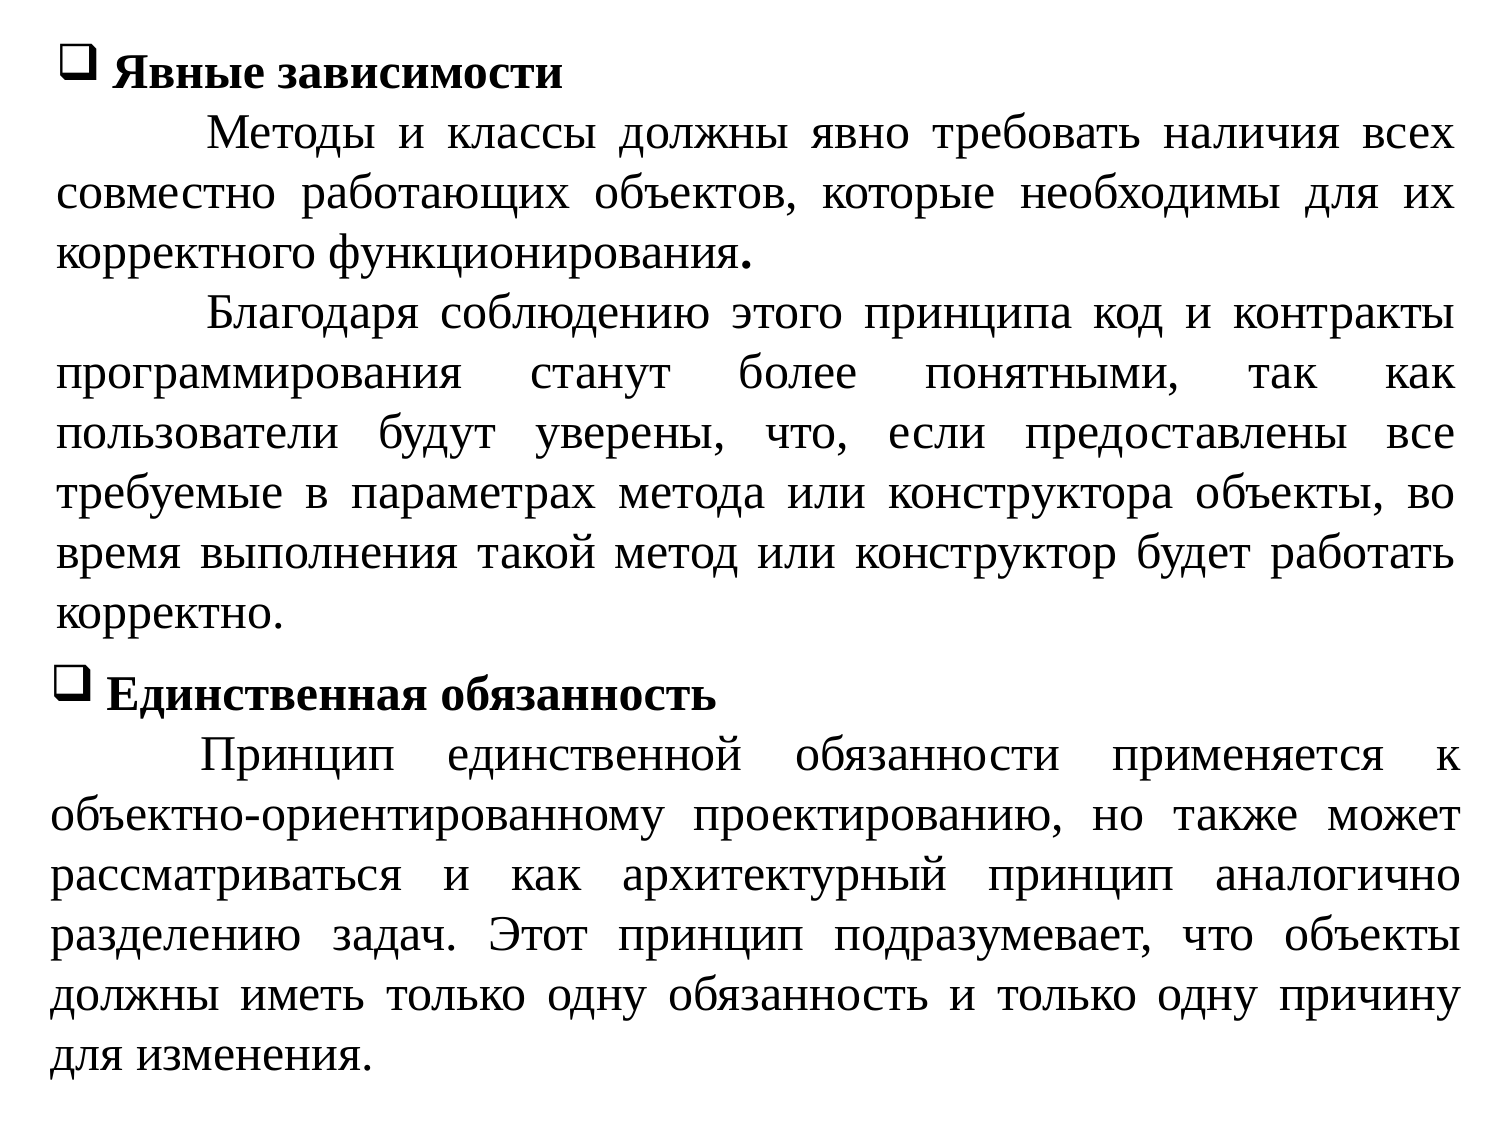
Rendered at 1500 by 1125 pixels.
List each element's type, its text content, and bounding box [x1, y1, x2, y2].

text_box Единственная обязанность Принцип единственной обязанности применяется к объектно-ориентированному проектированию, но также может рассматриваться и как архитектурный принцип аналогично разделению задач. Этот принцип подразумевает, что объекты должны иметь только одну обязанность и только одну причину для изменения. [35, 652, 1477, 1088]
text_box Явные зависимости Методы и классы должны явно требовать наличия всех совместно работающих объектов, которые необходимы для их корректного функционирования. Благодаря соблюдению этого принципа код и контракты программирования станут более понятными, так как пользователи будут уверены, что, если предоставлены все требуемые в параметрах метода или конструктора объекты, во время выполнения такой метод или конструктор будет работать корректно. [41, 30, 1471, 646]
